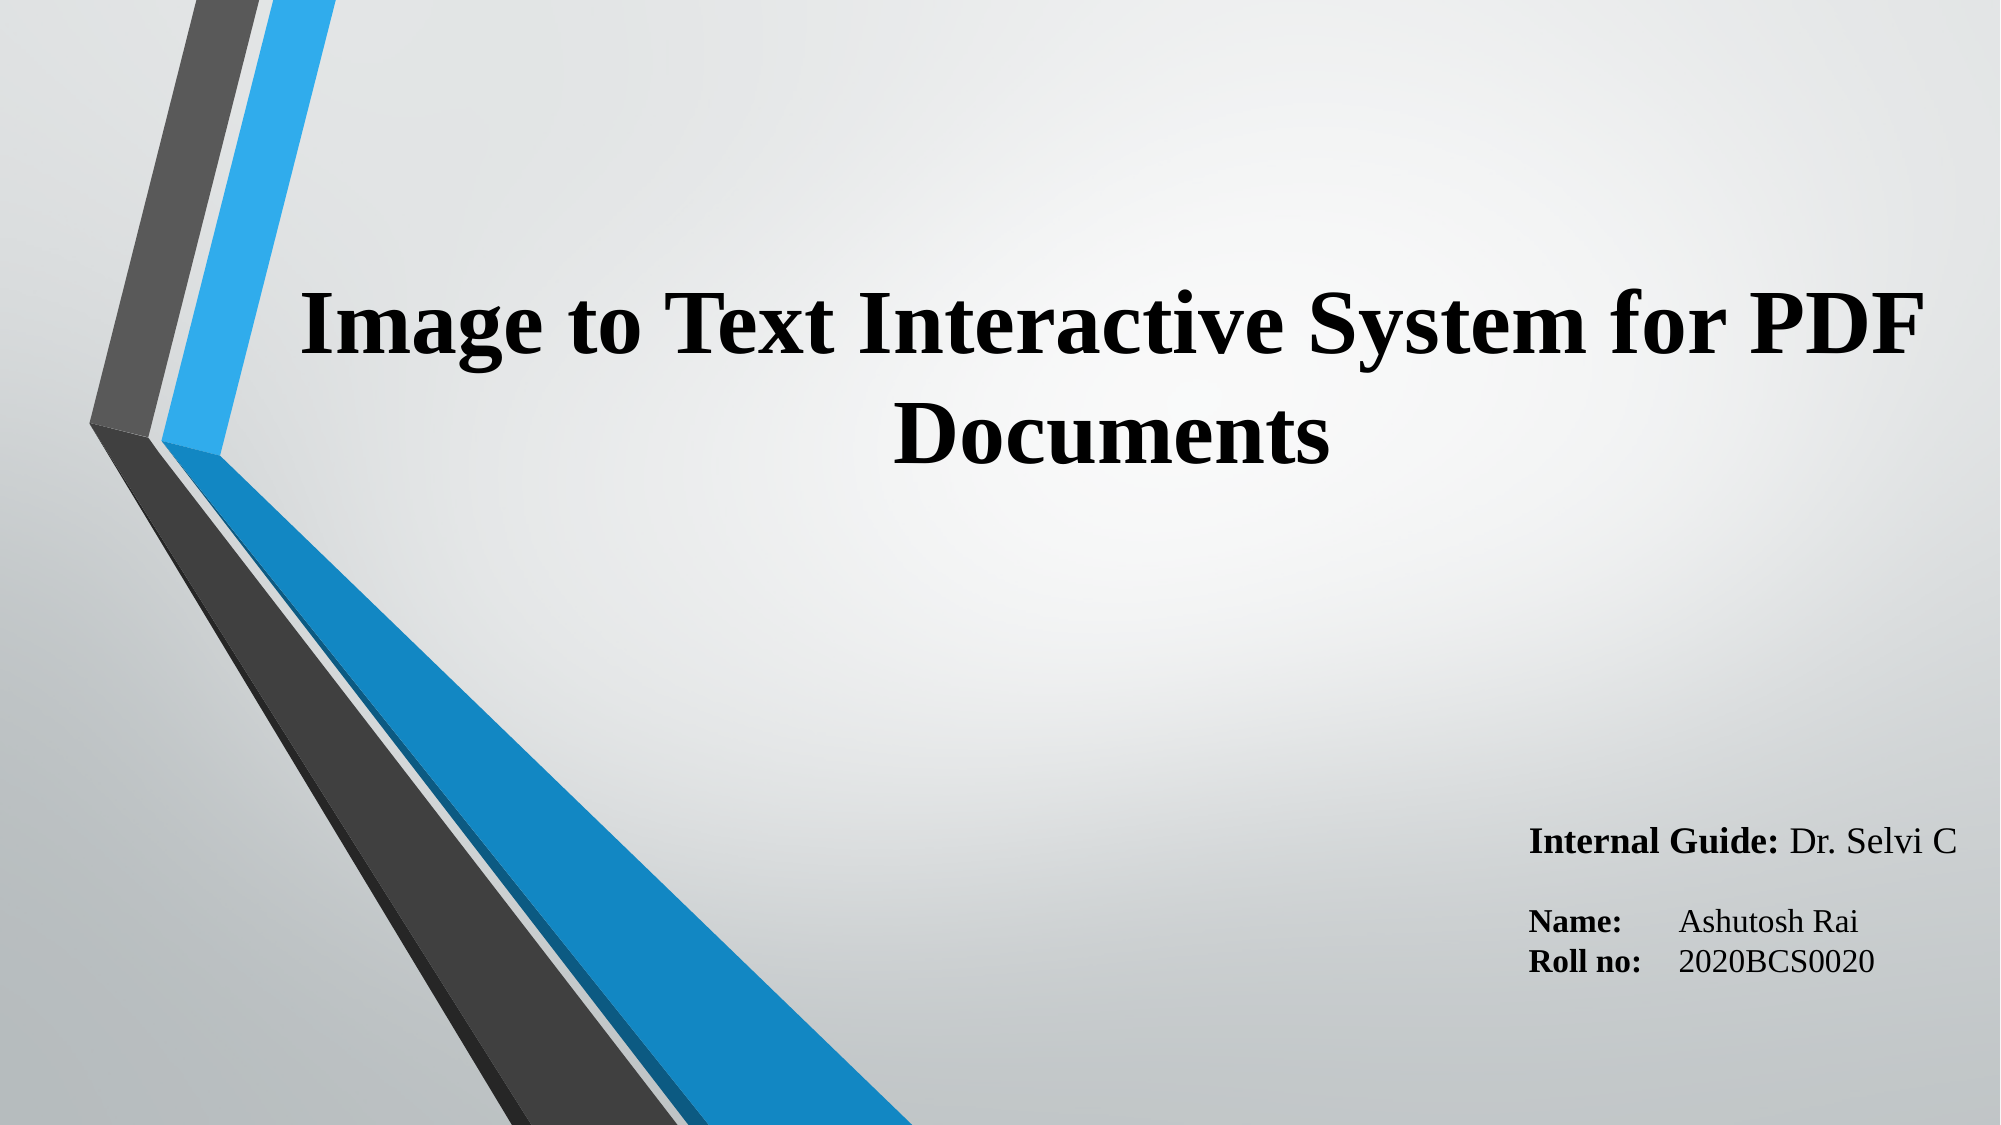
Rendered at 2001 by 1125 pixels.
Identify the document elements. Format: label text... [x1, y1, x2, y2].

text_box Name: Ashutosh Rai Roll no: 2020BCS0020 [1513, 891, 1938, 987]
title Image to Text Interactive System for PDF Documents [226, 97, 2000, 490]
subtitle Internal Guide: Dr. Selvi C [1513, 809, 2000, 974]
